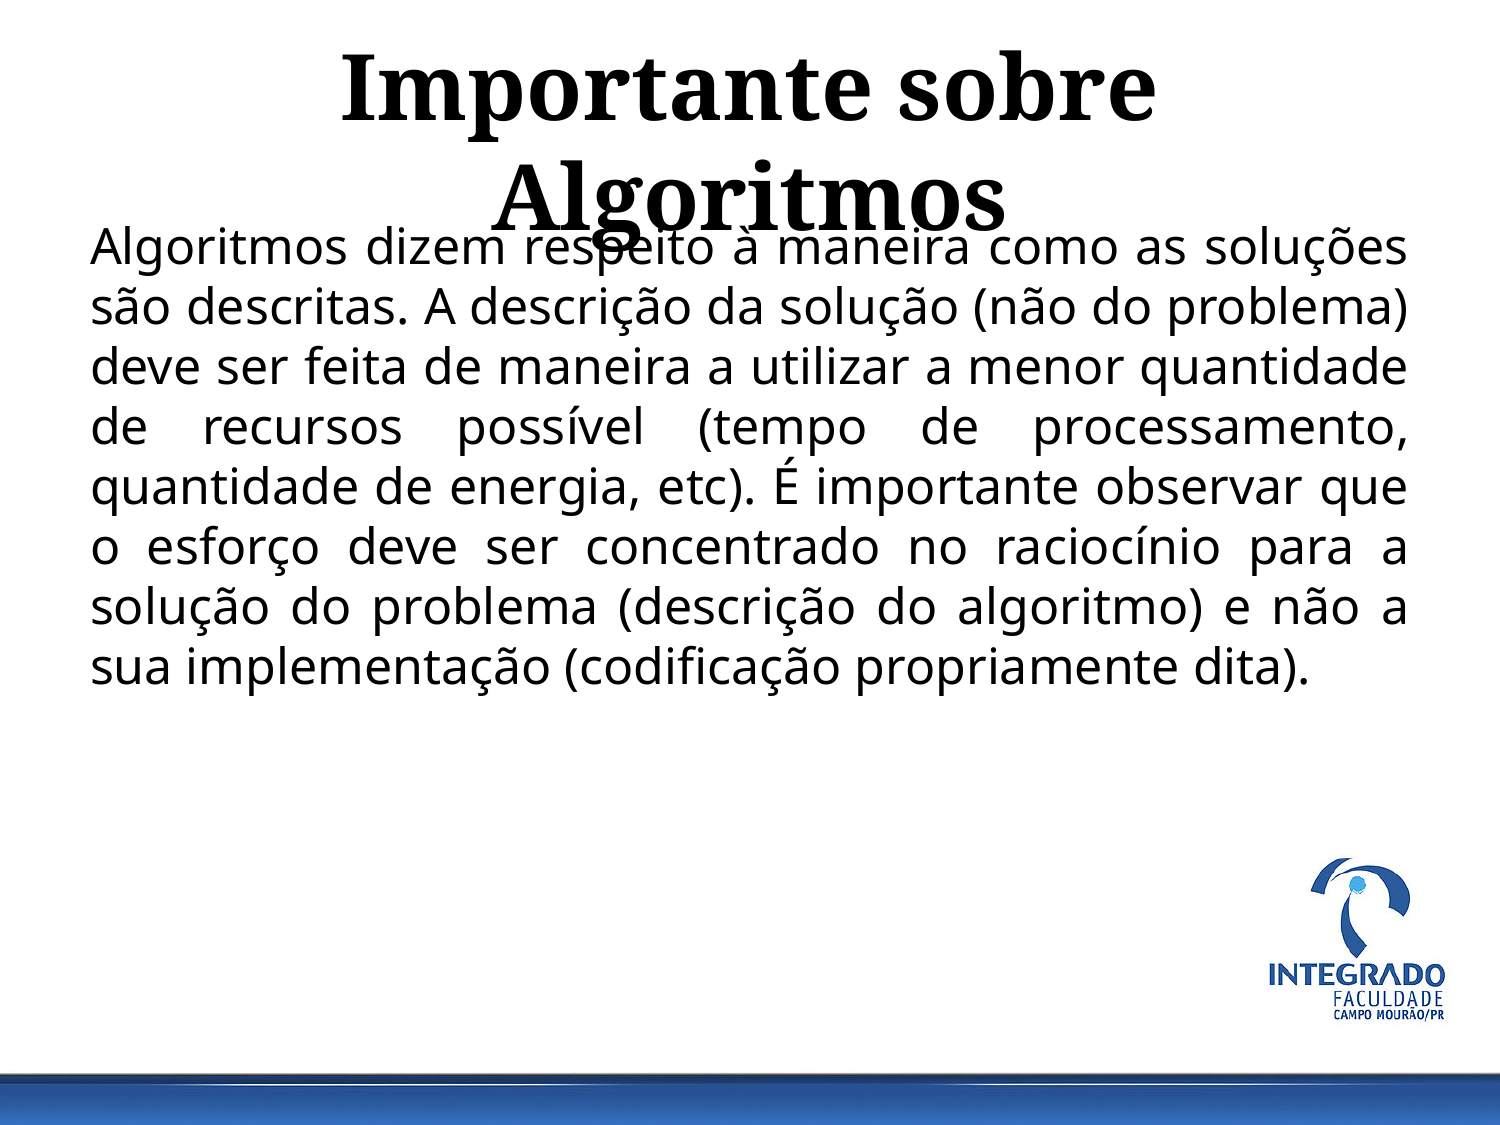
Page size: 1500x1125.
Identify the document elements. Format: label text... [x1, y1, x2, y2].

title Importante sobre Algoritmos [75, 45, 1425, 207]
picture [0, 0, 1500, 1125]
list Algoritmos dizem respeito à maneira como as soluções são descritas. A descrição da solução (não do problema) deve ser feita de maneira a utilizar a menor quantidade de recursos possível (tempo de processamento, quantidade de energia, etc). É importante observar que o esforço deve ser concentrado no raciocínio para a solução do problema (descrição do algoritmo) e não a sua implementação (codificação propriamente dita). [75, 207, 1425, 950]
